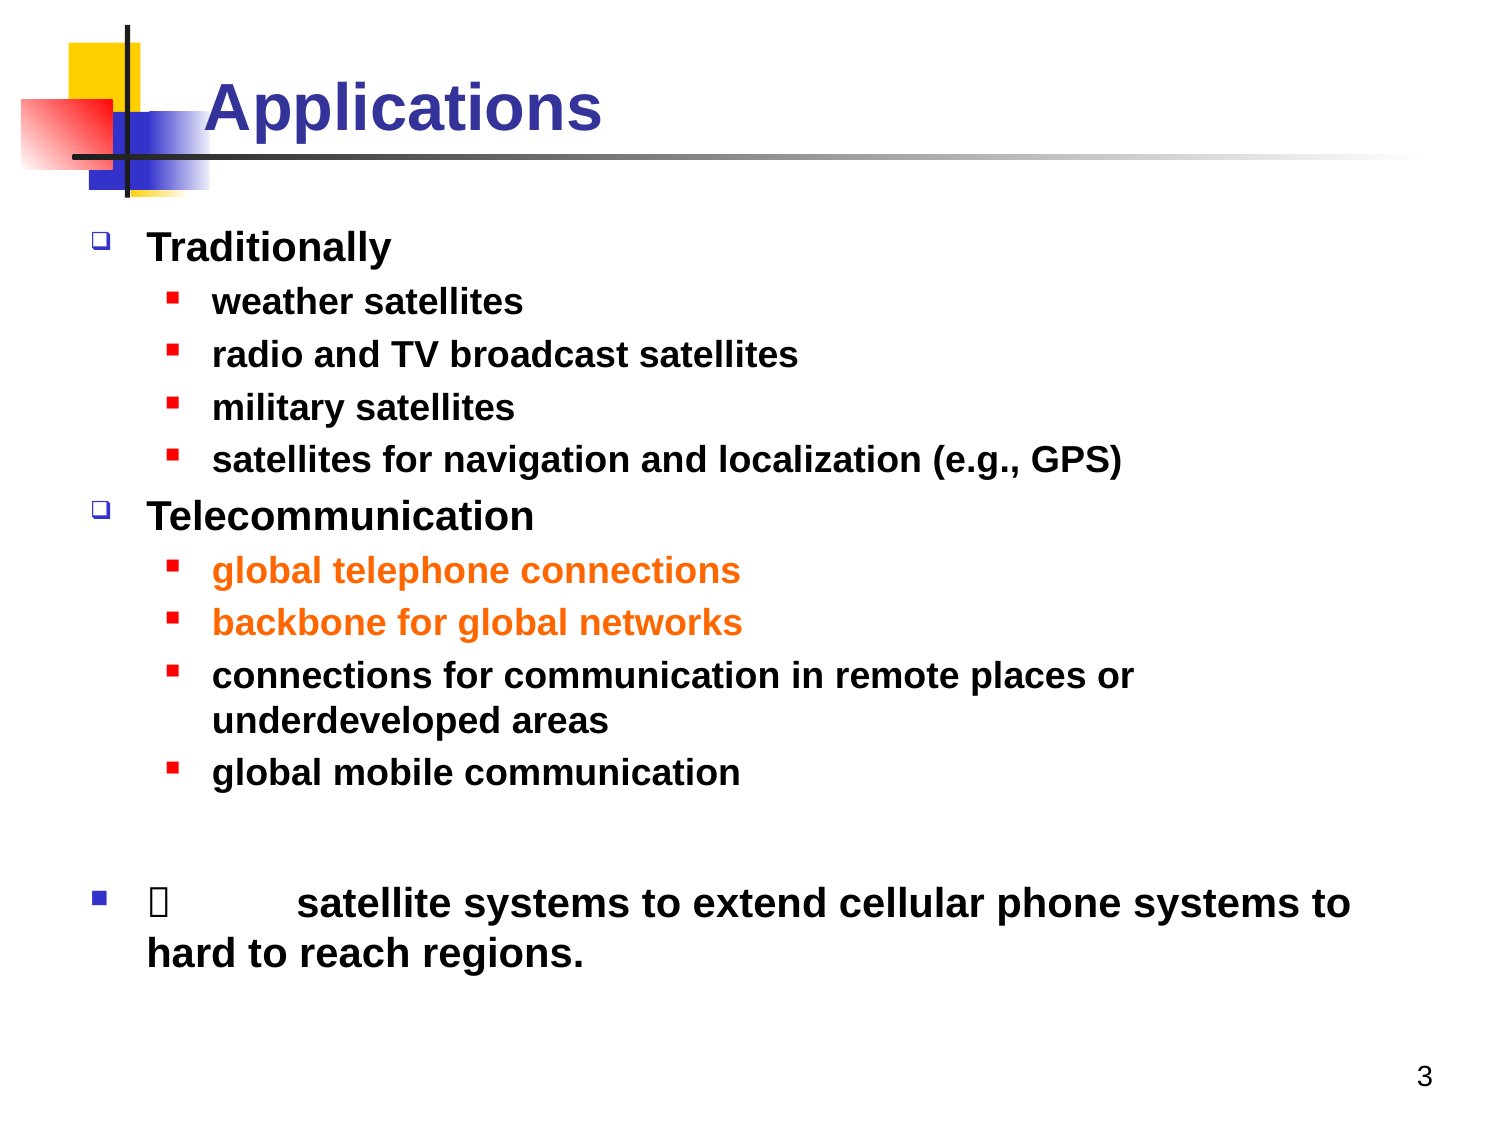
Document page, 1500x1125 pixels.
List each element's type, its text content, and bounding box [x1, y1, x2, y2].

title Applications [188, 26, 1468, 152]
list Traditionally weather satellites radio and TV broadcast satellites military satellites satellites for navigation and localization (e.g., GPS) Telecommunication global telephone connections backbone for global networks connections for communication in remote places or underdeveloped areas global mobile communication  satellite systems to extend cellular phone systems to hard to reach regions. [75, 212, 1438, 1063]
slide_number 3 [1350, 1050, 1500, 1125]
